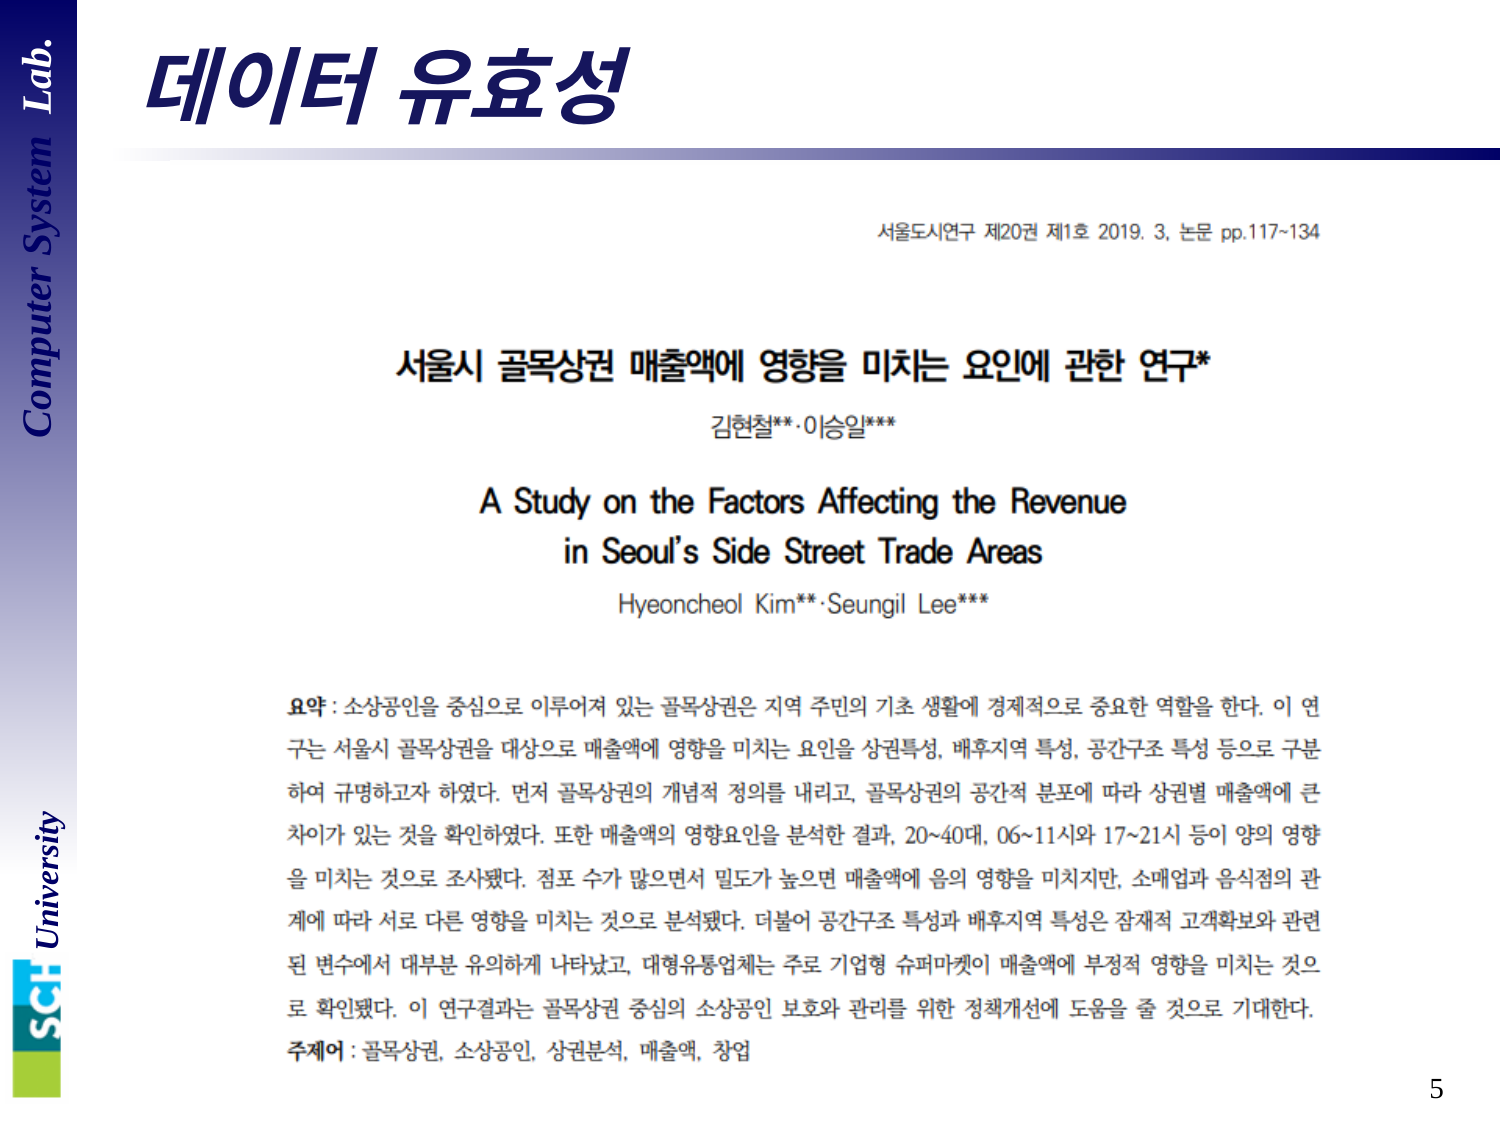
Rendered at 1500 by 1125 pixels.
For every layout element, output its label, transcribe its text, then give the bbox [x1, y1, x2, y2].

picture [5, 952, 69, 1104]
picture [169, 160, 1500, 1074]
title 데이터 유효성 [123, 25, 1460, 143]
